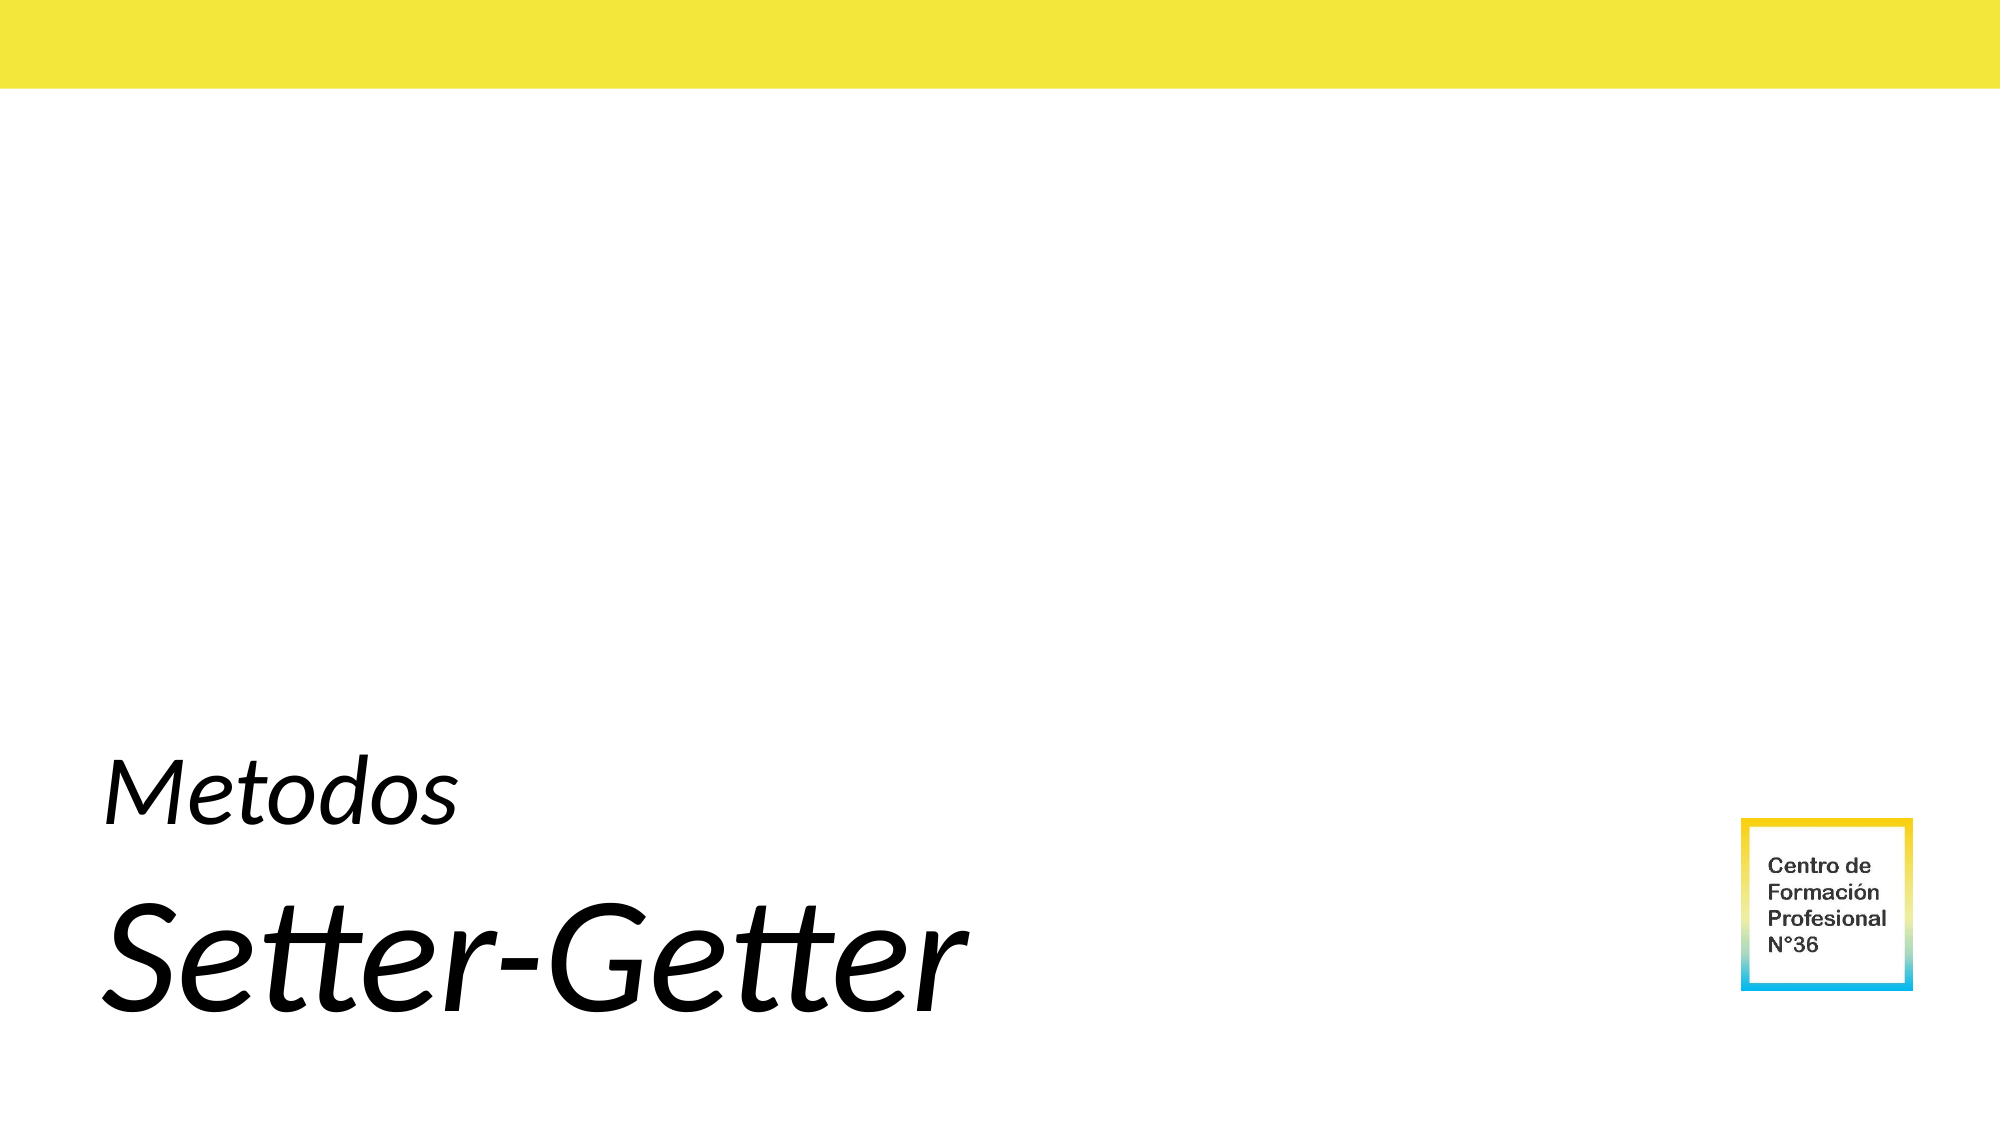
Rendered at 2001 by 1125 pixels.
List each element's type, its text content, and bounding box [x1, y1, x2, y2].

picture [1740, 818, 1914, 985]
text_box Metodos Setter-Getter [86, 716, 1660, 1093]
text_box [0, 0, 2000, 89]
